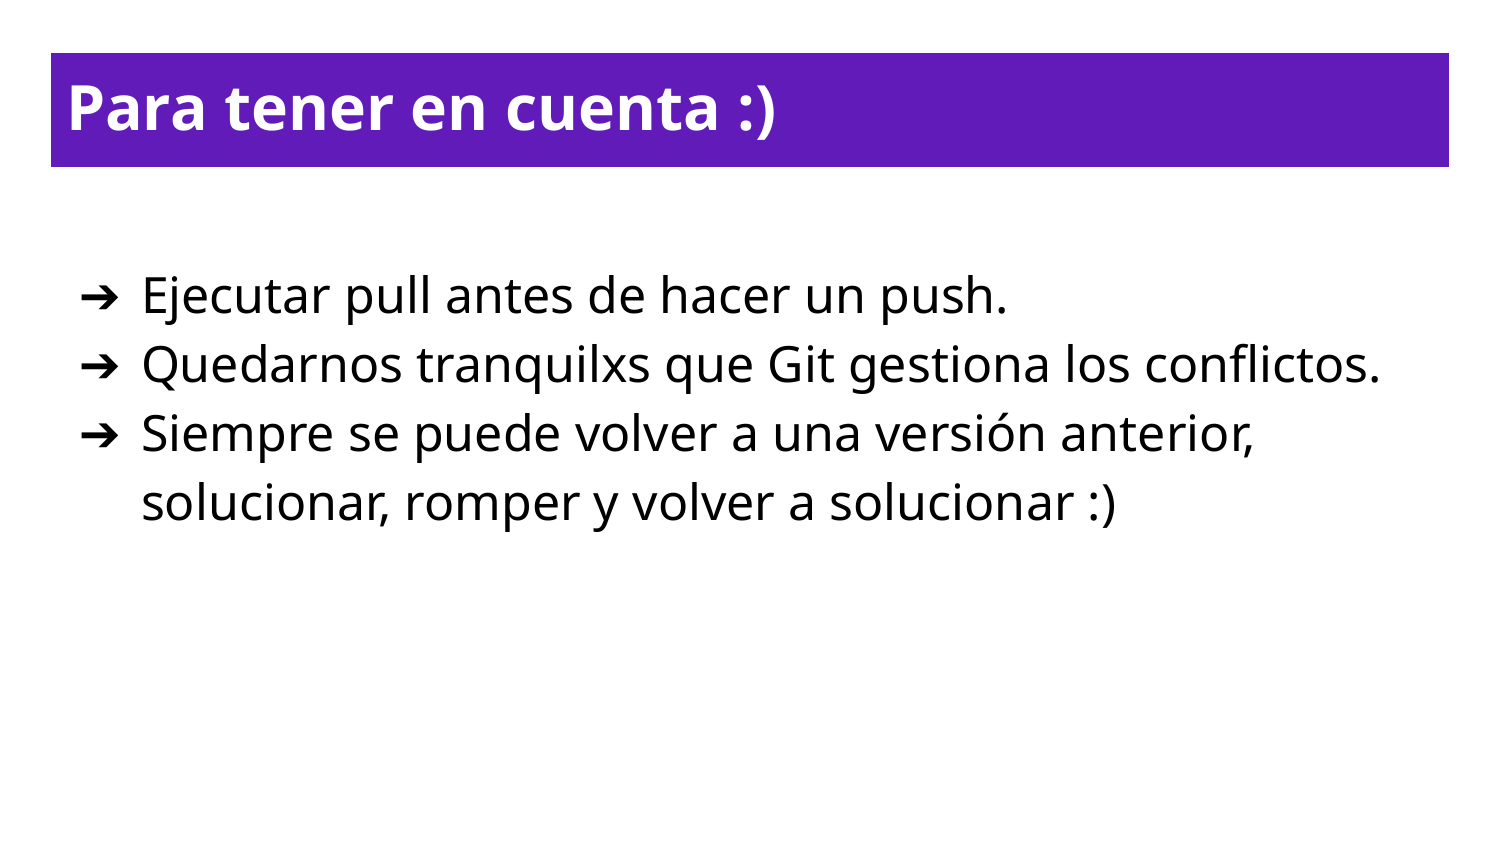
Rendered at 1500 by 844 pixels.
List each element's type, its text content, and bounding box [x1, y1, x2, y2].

list Ejecutar pull antes de hacer un push. Quedarnos tranquilxs que Git gestiona los conflictos. Siempre se puede volver a una versión anterior, solucionar, romper y volver a solucionar :) [51, 239, 1449, 801]
title Para tener en cuenta :) [51, 53, 1449, 167]
